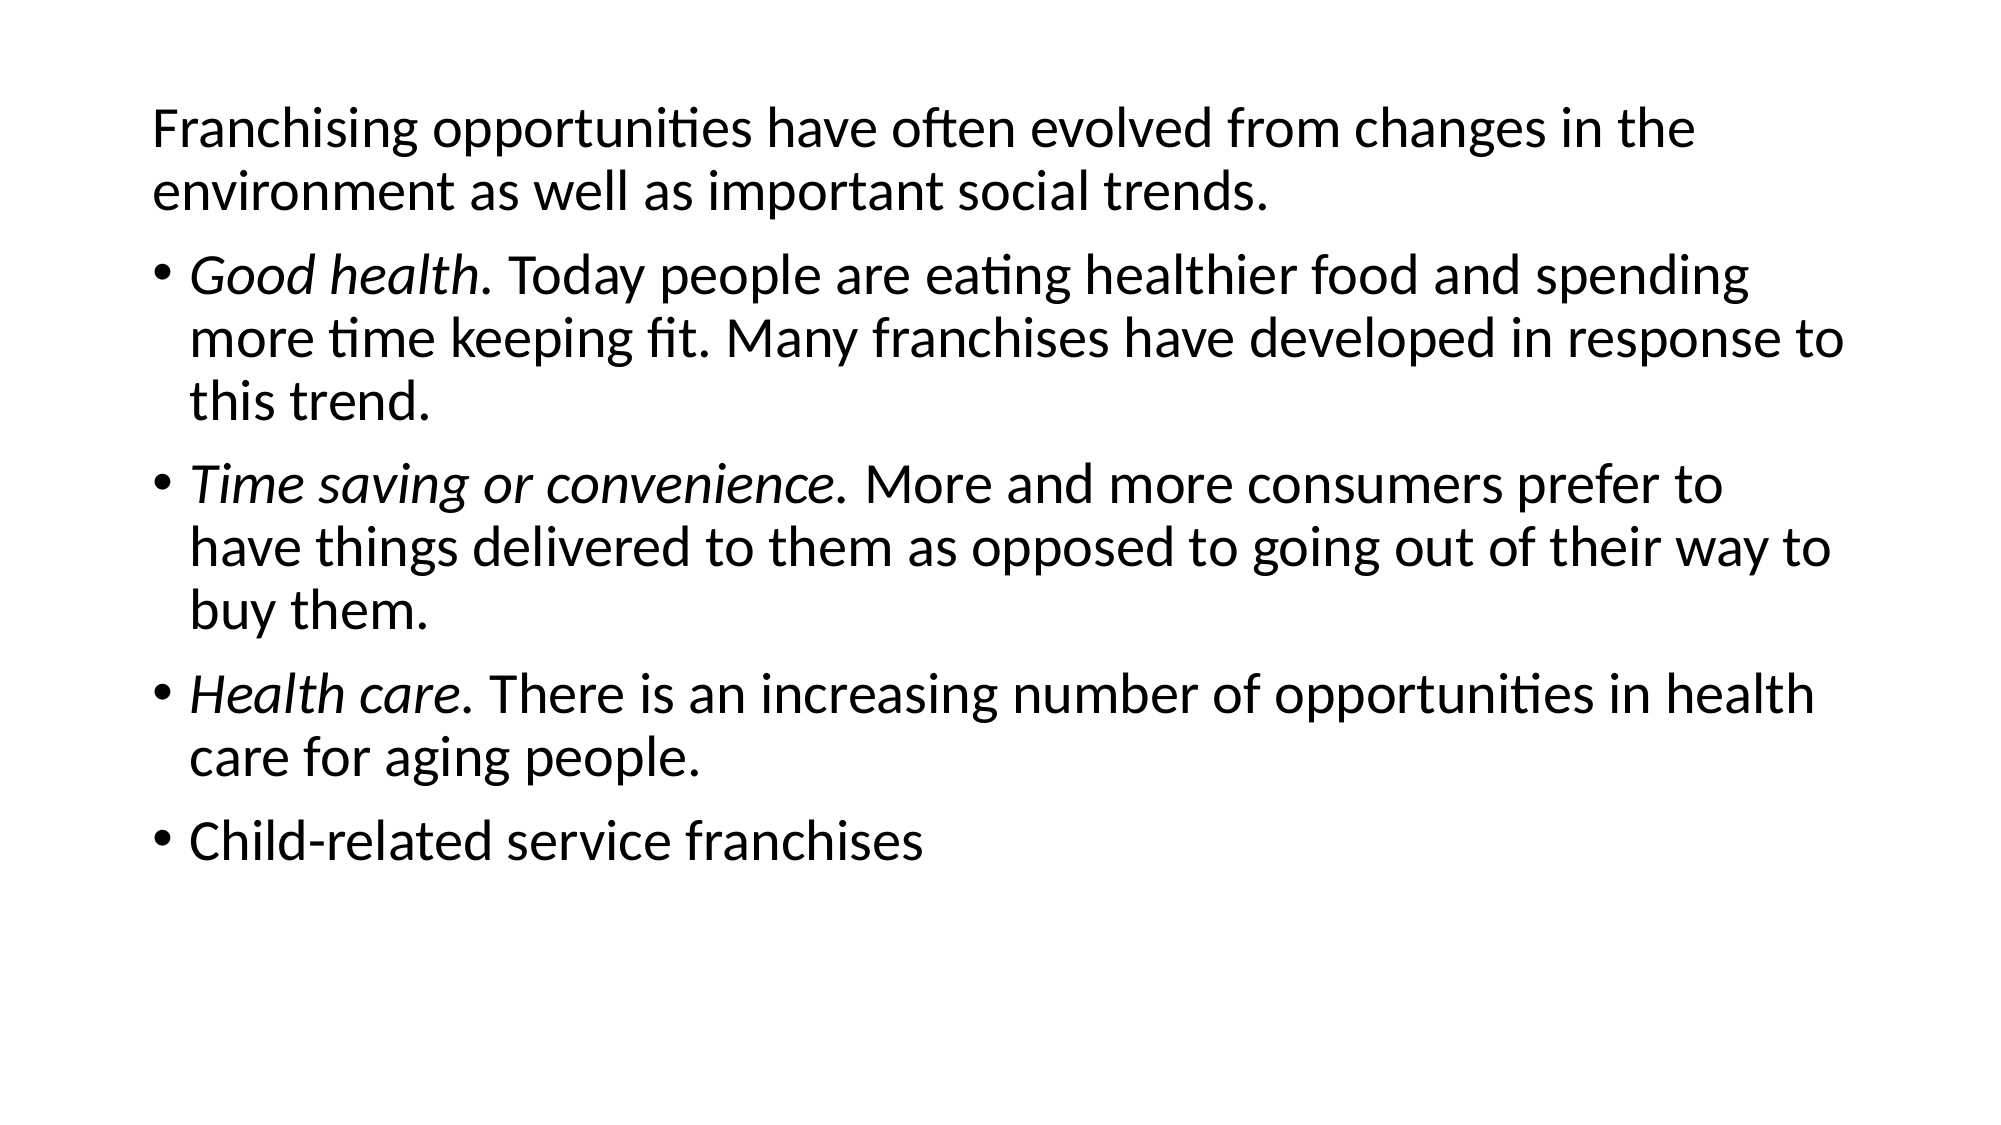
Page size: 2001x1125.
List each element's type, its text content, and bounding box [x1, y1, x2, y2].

list Franchising opportunities have often evolved from changes in the environment as well as important social trends. Good health. Today people are eating healthier food and spending more time keeping fit. Many franchises have developed in response to this trend. Time saving or convenience. More and more consumers prefer to have things delivered to them as opposed to going out of their way to buy them. Health care. There is an increasing number of opportunities in health care for aging people. Child-related service franchises [137, 89, 1863, 1014]
